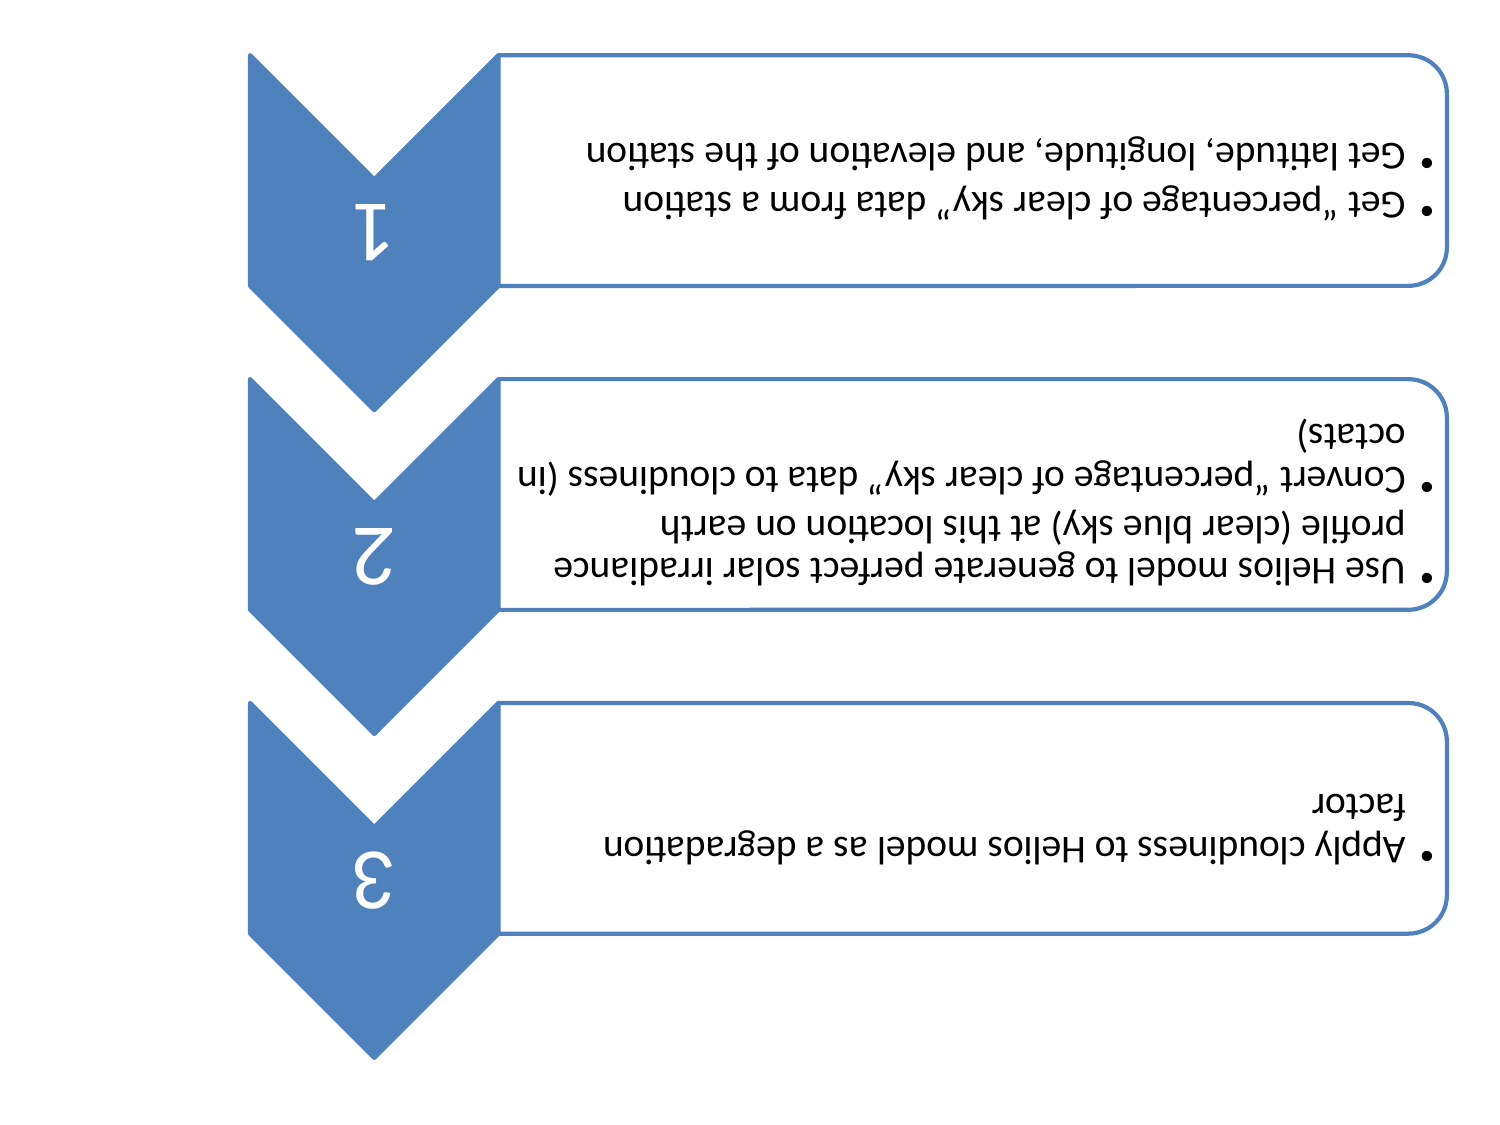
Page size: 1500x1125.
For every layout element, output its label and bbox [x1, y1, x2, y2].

text_box [249, 54, 1448, 1059]
